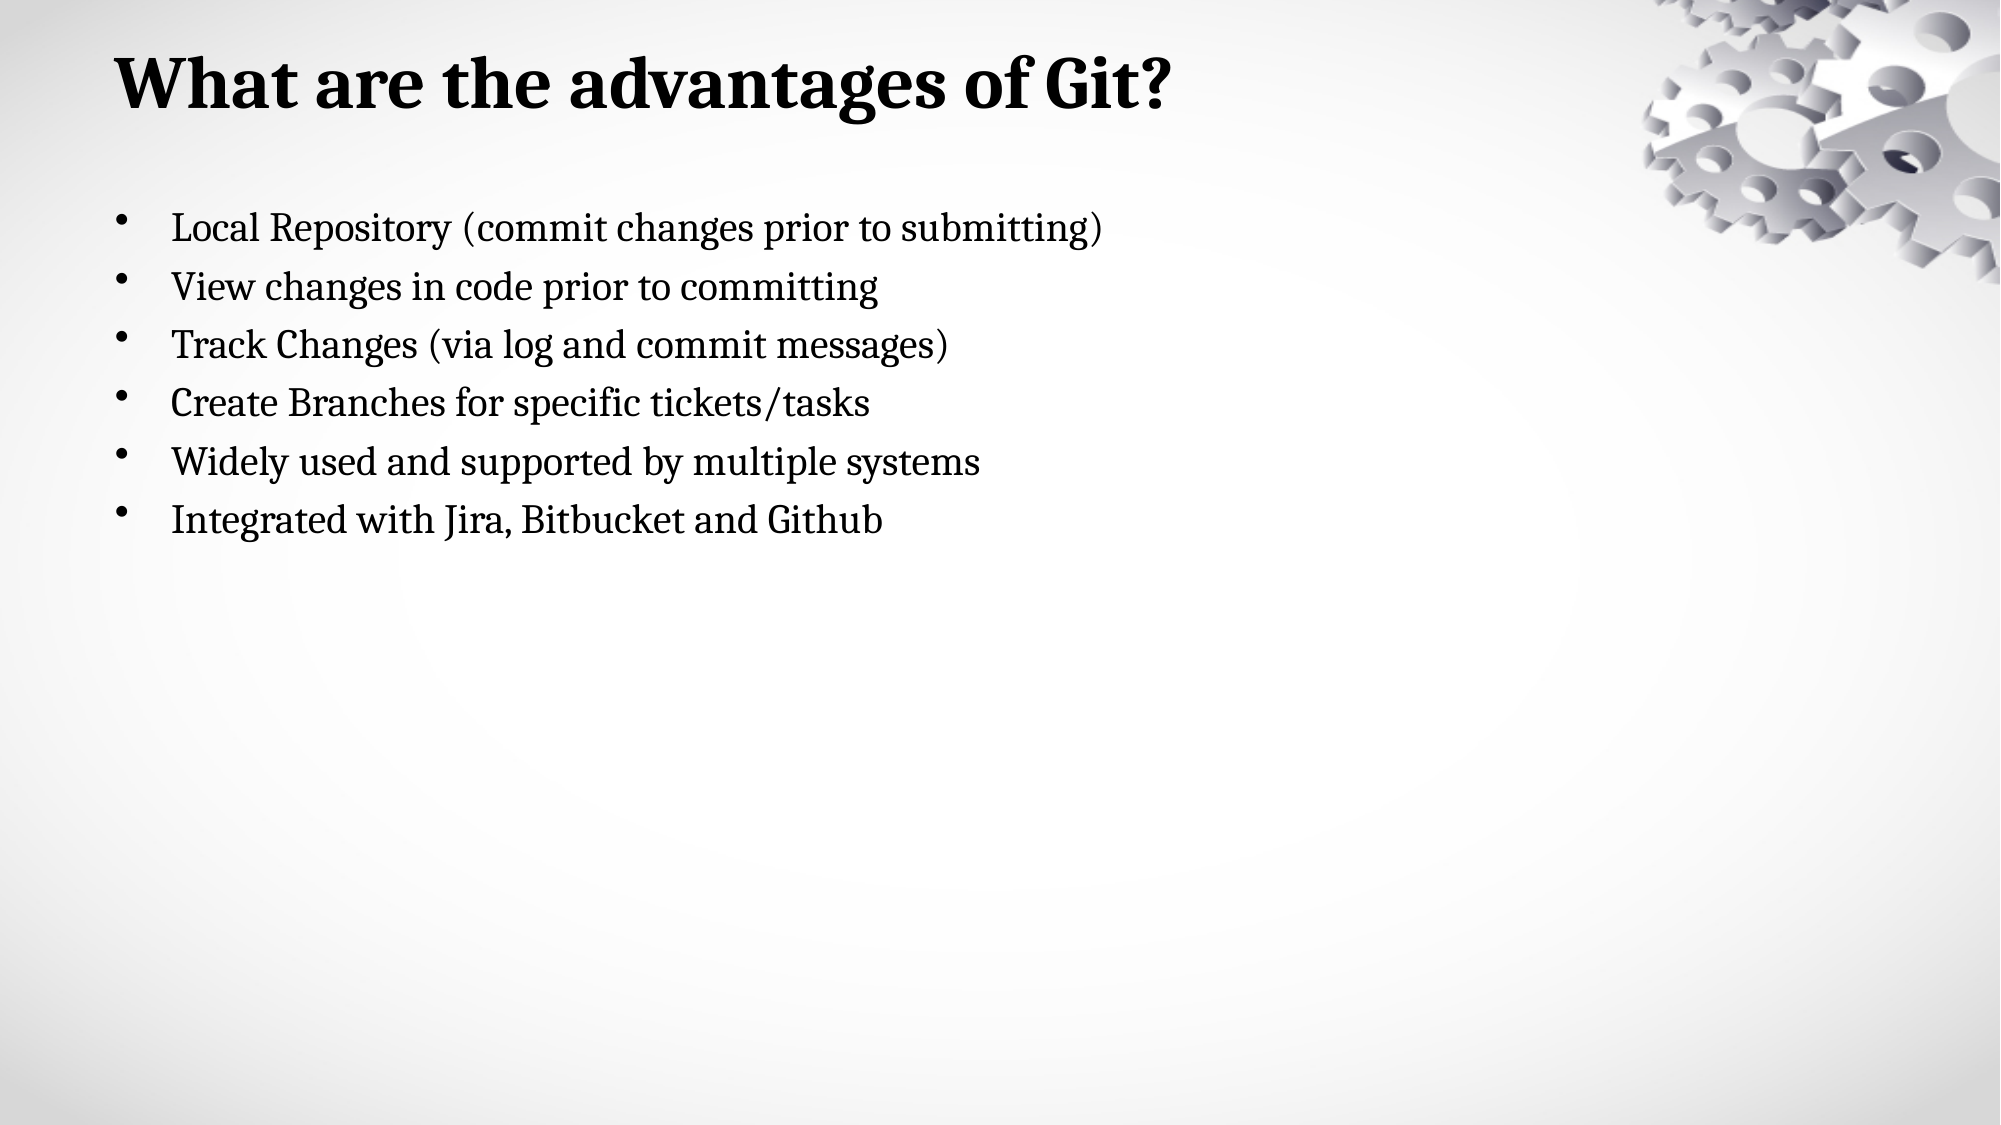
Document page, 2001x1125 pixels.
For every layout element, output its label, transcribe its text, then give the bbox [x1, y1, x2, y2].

list Local Repository (commit changes prior to submitting) View changes in code prior to committing Track Changes (via log and commit messages) Create Branches for specific tickets/tasks Widely used and supported by multiple systems Integrated with Jira, Bitbucket and Github [99, 192, 1901, 1006]
picture [0, 0, 2000, 1125]
title What are the advantages of Git? [99, 30, 1901, 127]
